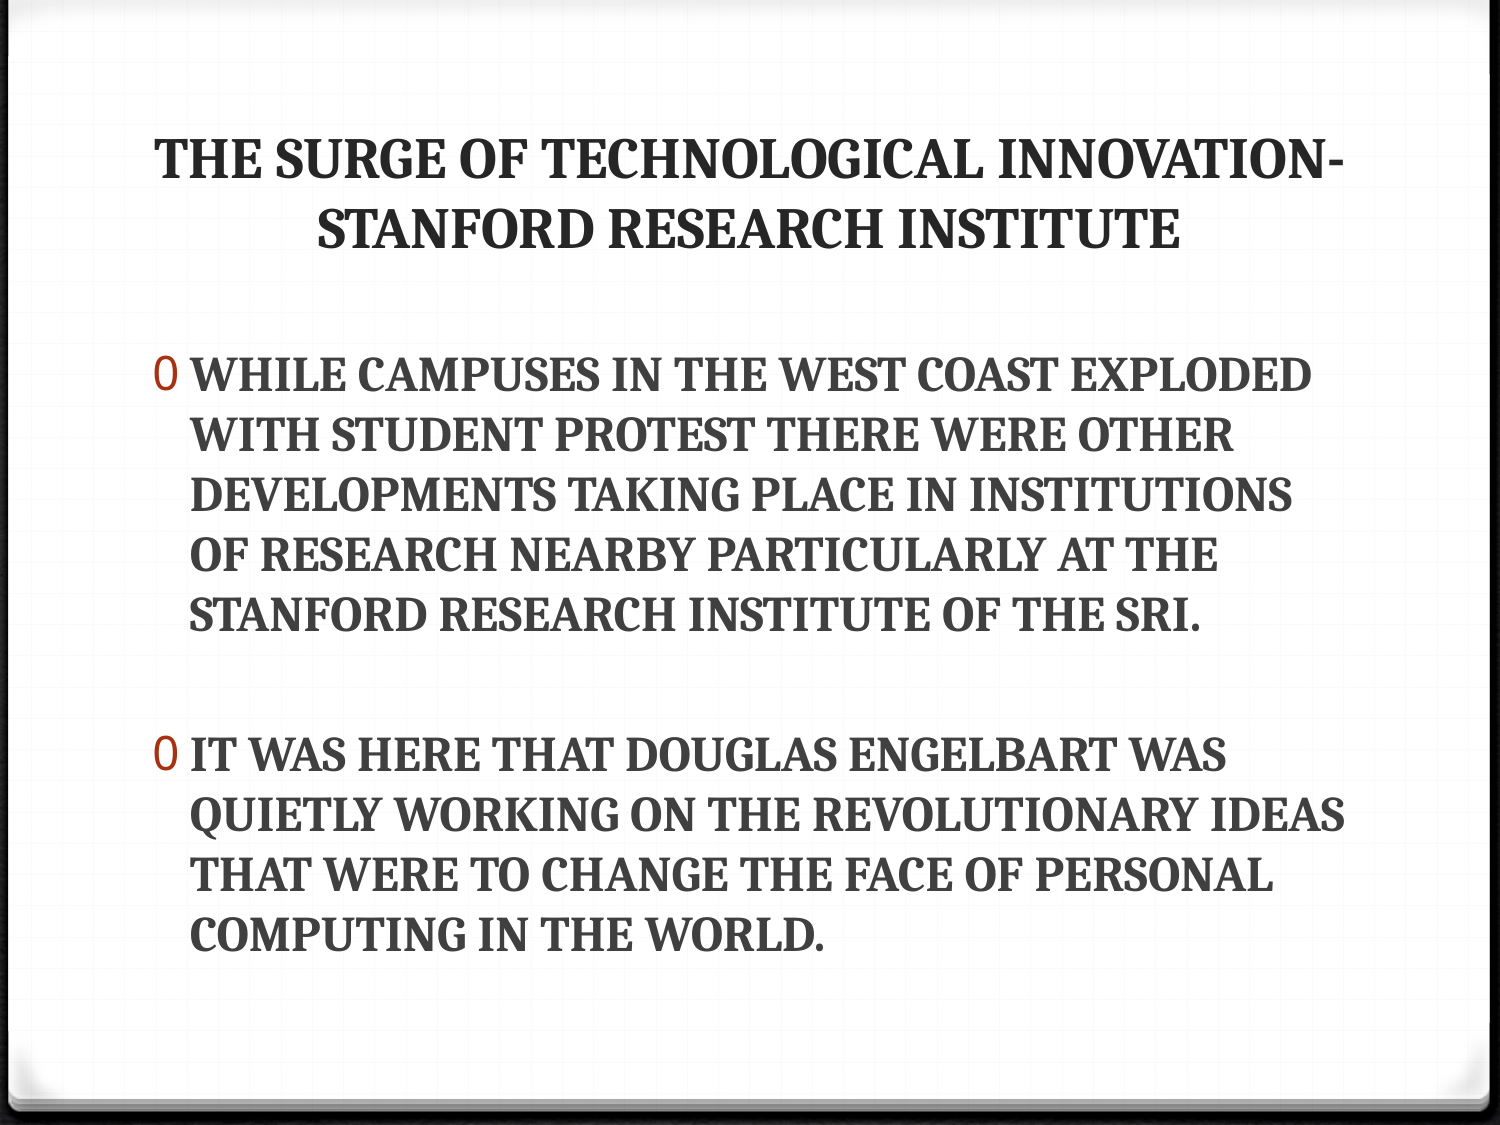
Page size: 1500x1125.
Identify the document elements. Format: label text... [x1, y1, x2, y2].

picture [0, 0, 1500, 1125]
list WHILE CAMPUSES IN THE WEST COAST EXPLODED WITH STUDENT PROTEST THERE WERE OTHER DEVELOPMENTS TAKING PLACE IN INSTITUTIONS OF RESEARCH NEARBY PARTICULARLY AT THE STANFORD RESEARCH INSTITUTE OF THE SRI. IT WAS HERE THAT DOUGLAS ENGELBART WAS QUIETLY WORKING ON THE REVOLUTIONARY IDEAS THAT WERE TO CHANGE THE FACE OF PERSONAL COMPUTING IN THE WORLD. [137, 334, 1363, 983]
title THE SURGE OF TECHNOLOGICAL INNOVATION- STANFORD RESEARCH INSTITUTE [90, 71, 1410, 309]
